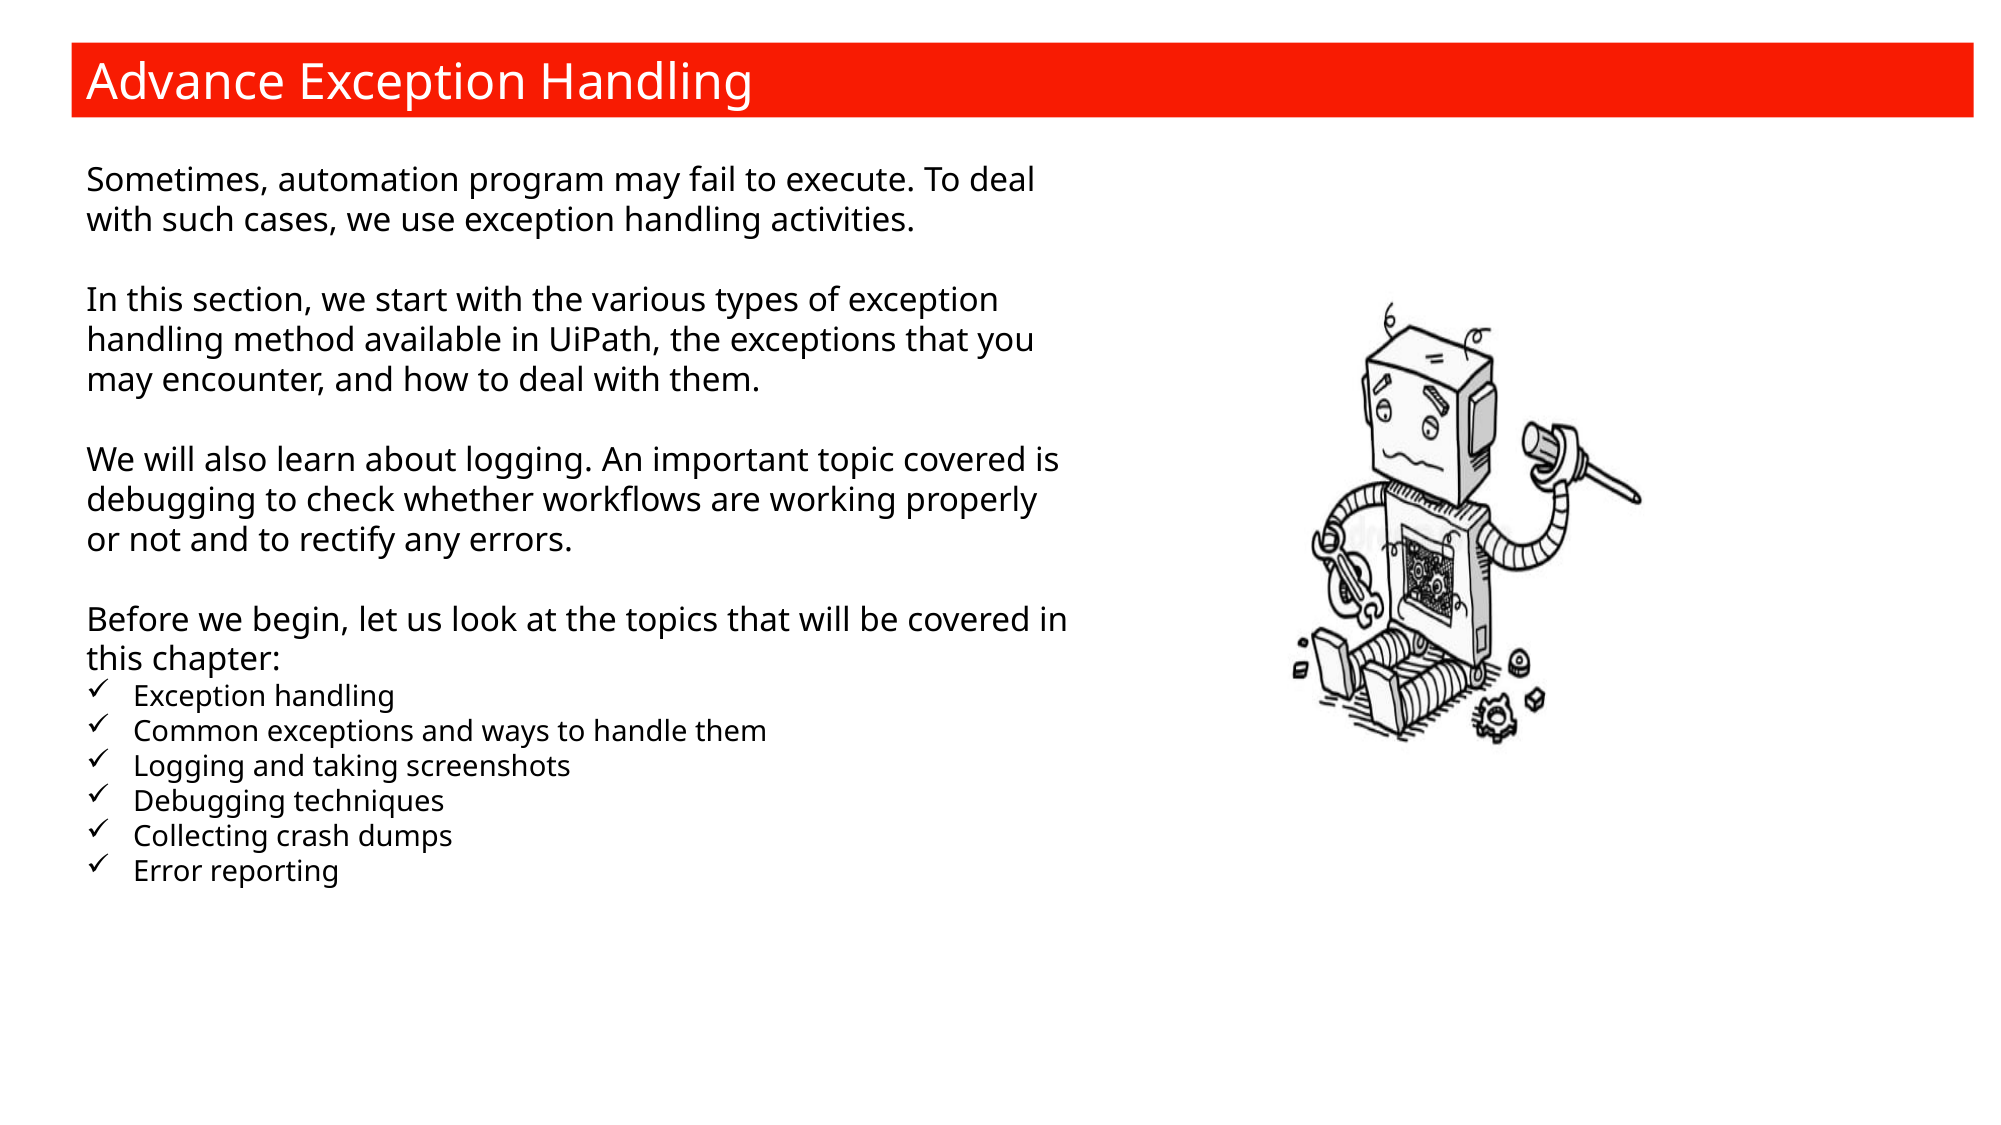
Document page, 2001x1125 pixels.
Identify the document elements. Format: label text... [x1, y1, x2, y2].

text_box Sometimes, automation program may fail to execute. To deal with such cases, we use exception handling activities. In this section, we start with the various types of exception handling method available in UiPath, the exceptions that you may encounter, and how to deal with them. We will also learn about logging. An important topic covered is debugging to check whether workflows are working properly or not and to rectify any errors. Before we begin, let us look at the topics that will be covered in this chapter: Exception handling Common exceptions and ways to handle them Logging and taking screenshots Debugging techniques Collecting crash dumps Error reporting [71, 151, 1089, 895]
picture [1215, 253, 1963, 801]
text_box Advance Exception Handling [71, 42, 1974, 118]
